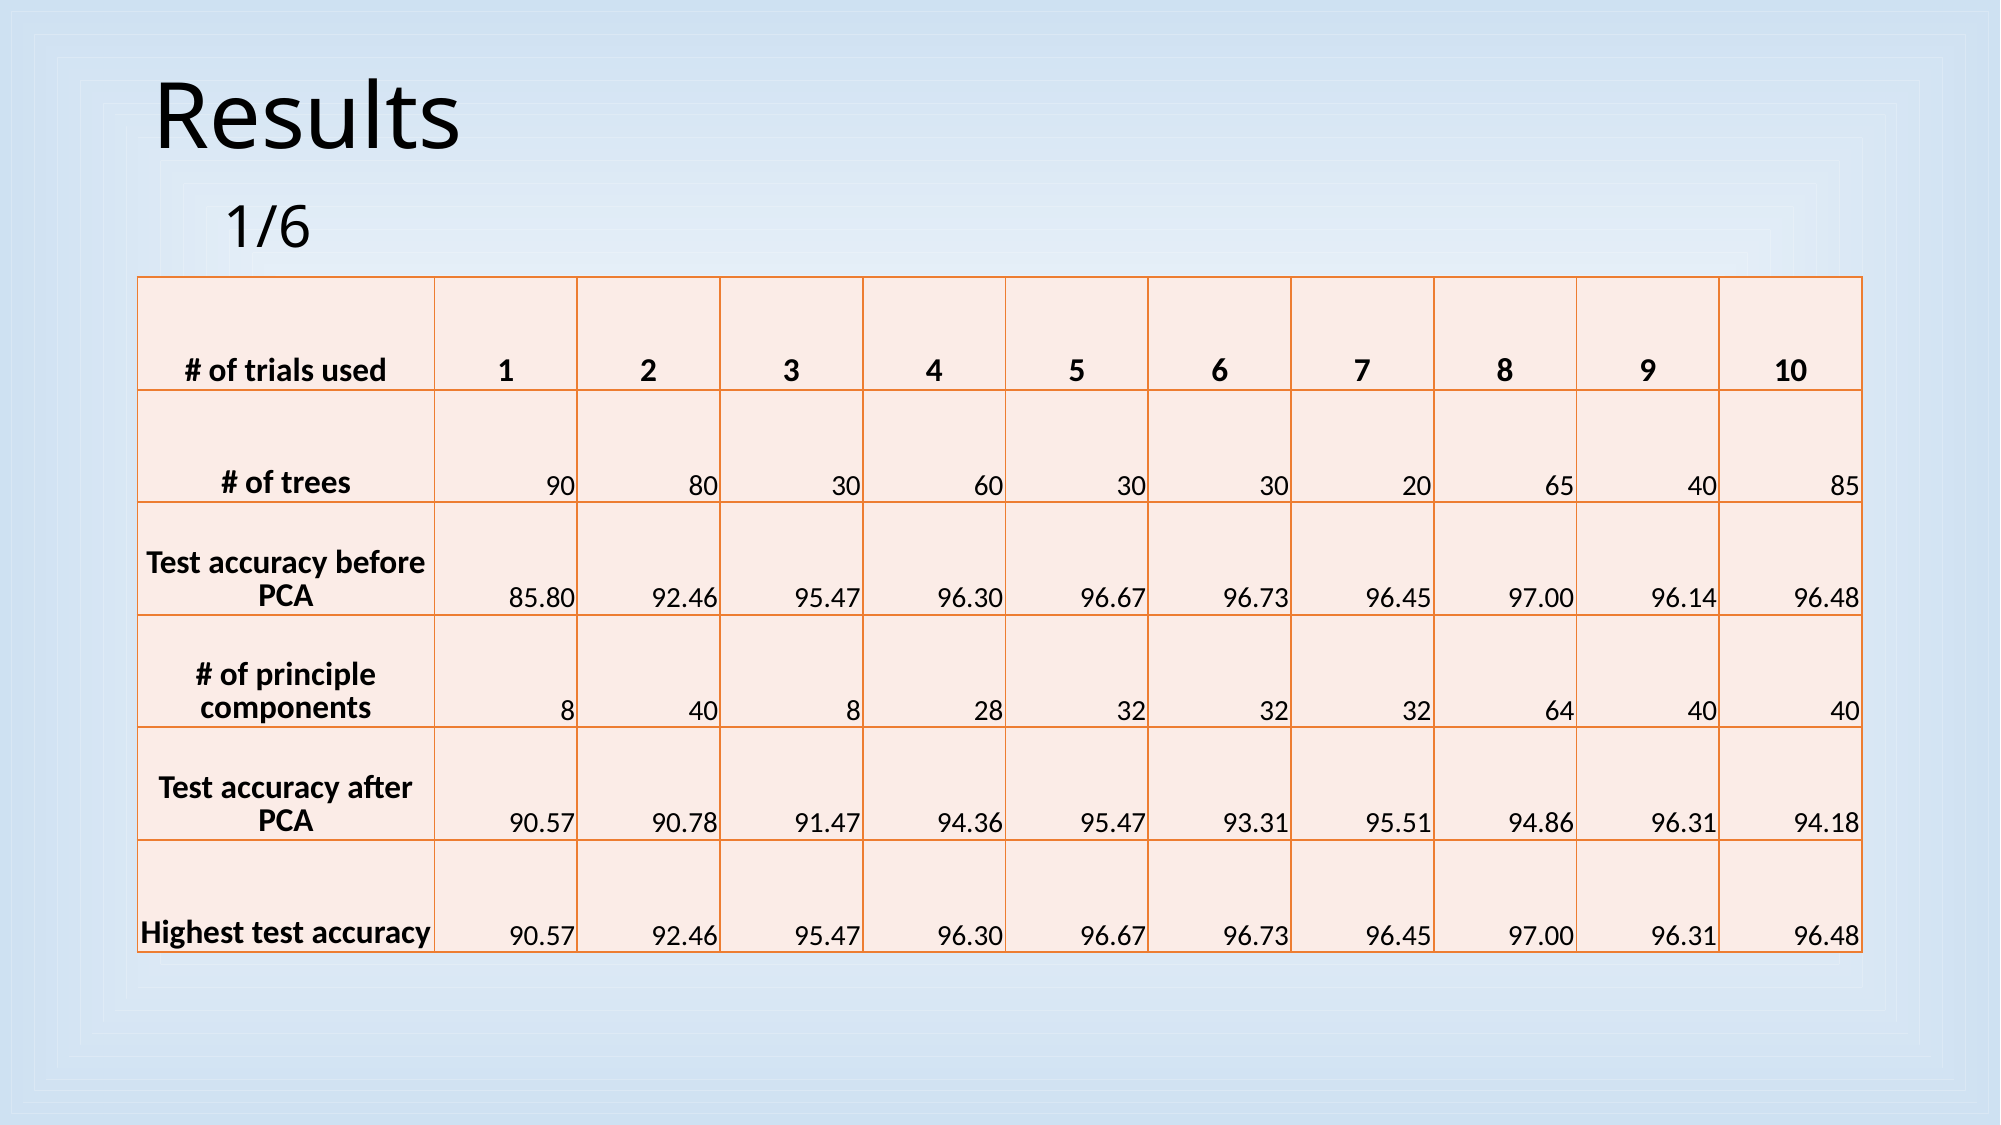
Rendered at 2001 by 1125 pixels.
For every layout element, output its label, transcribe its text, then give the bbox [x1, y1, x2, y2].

table_cell 96.73 [1149, 503, 1290, 614]
table_header 5 [1006, 278, 1147, 389]
table_header 4 [864, 278, 1005, 389]
table_cell 96.73 [1149, 841, 1290, 951]
table_cell 96.30 [864, 841, 1005, 951]
table_cell 60 [864, 391, 1005, 501]
table_cell 96.31 [1577, 728, 1718, 839]
table_cell 90.78 [578, 728, 719, 839]
table_cell 97.00 [1435, 841, 1576, 951]
table_cell 90.57 [435, 841, 576, 951]
table_header 10 [1720, 278, 1861, 389]
table_cell 94.86 [1435, 728, 1576, 839]
table_header # of trials used [138, 278, 434, 389]
table_cell 96.67 [1006, 841, 1147, 951]
table_cell 28 [864, 616, 1005, 726]
table_cell 95.47 [1006, 728, 1147, 839]
table_cell 80 [578, 391, 719, 501]
table_cell 94.18 [1720, 728, 1861, 839]
table_cell 95.47 [721, 841, 862, 951]
table_cell 96.45 [1292, 841, 1433, 951]
table_cell 95.51 [1292, 728, 1433, 839]
table_cell Test accuracy before PCA [138, 503, 434, 614]
table_cell Highest test accuracy [138, 841, 434, 951]
table_cell # of trees [138, 391, 434, 501]
table_cell Test accuracy after PCA [138, 728, 434, 839]
table_cell 95.47 [721, 503, 862, 614]
table_header 3 [721, 278, 862, 389]
table_header 6 [1149, 278, 1290, 389]
table_cell 85.80 [435, 503, 576, 614]
table_cell 64 [1435, 616, 1576, 726]
table_cell 40 [578, 616, 719, 726]
table_cell 40 [1577, 391, 1718, 501]
table_cell 32 [1006, 616, 1147, 726]
table_cell 8 [721, 616, 862, 726]
table_cell 96.48 [1720, 841, 1861, 951]
table_cell 90 [435, 391, 576, 501]
table_cell 30 [721, 391, 862, 501]
table_cell 94.36 [864, 728, 1005, 839]
table_header 8 [1435, 278, 1576, 389]
table_header 2 [578, 278, 719, 389]
table_cell 40 [1577, 616, 1718, 726]
table_cell 96.48 [1720, 503, 1861, 614]
table_header 9 [1577, 278, 1718, 389]
table_cell 32 [1292, 616, 1433, 726]
table_cell 96.31 [1577, 841, 1718, 951]
table_cell 96.45 [1292, 503, 1433, 614]
table_cell 65 [1435, 391, 1576, 501]
table_cell 90.57 [435, 728, 576, 839]
table_cell 92.46 [578, 841, 719, 951]
table_header 1 [435, 278, 576, 389]
table_cell 93.31 [1149, 728, 1290, 839]
table_cell 85 [1720, 391, 1861, 501]
table_cell 20 [1292, 391, 1433, 501]
table_cell 40 [1720, 616, 1861, 726]
table_cell 96.30 [864, 503, 1005, 614]
table_cell 96.14 [1577, 503, 1718, 614]
table_cell 92.46 [578, 503, 719, 614]
table_cell 96.67 [1006, 503, 1147, 614]
title Results 1/6 [137, 59, 1863, 276]
table_cell 30 [1149, 391, 1290, 501]
table_cell 32 [1149, 616, 1290, 726]
table_cell 91.47 [721, 728, 862, 839]
table_header 7 [1292, 278, 1433, 389]
table_cell 30 [1006, 391, 1147, 501]
table_cell # of principle components [138, 616, 434, 726]
table_cell 8 [435, 616, 576, 726]
table_cell 97.00 [1435, 503, 1576, 614]
